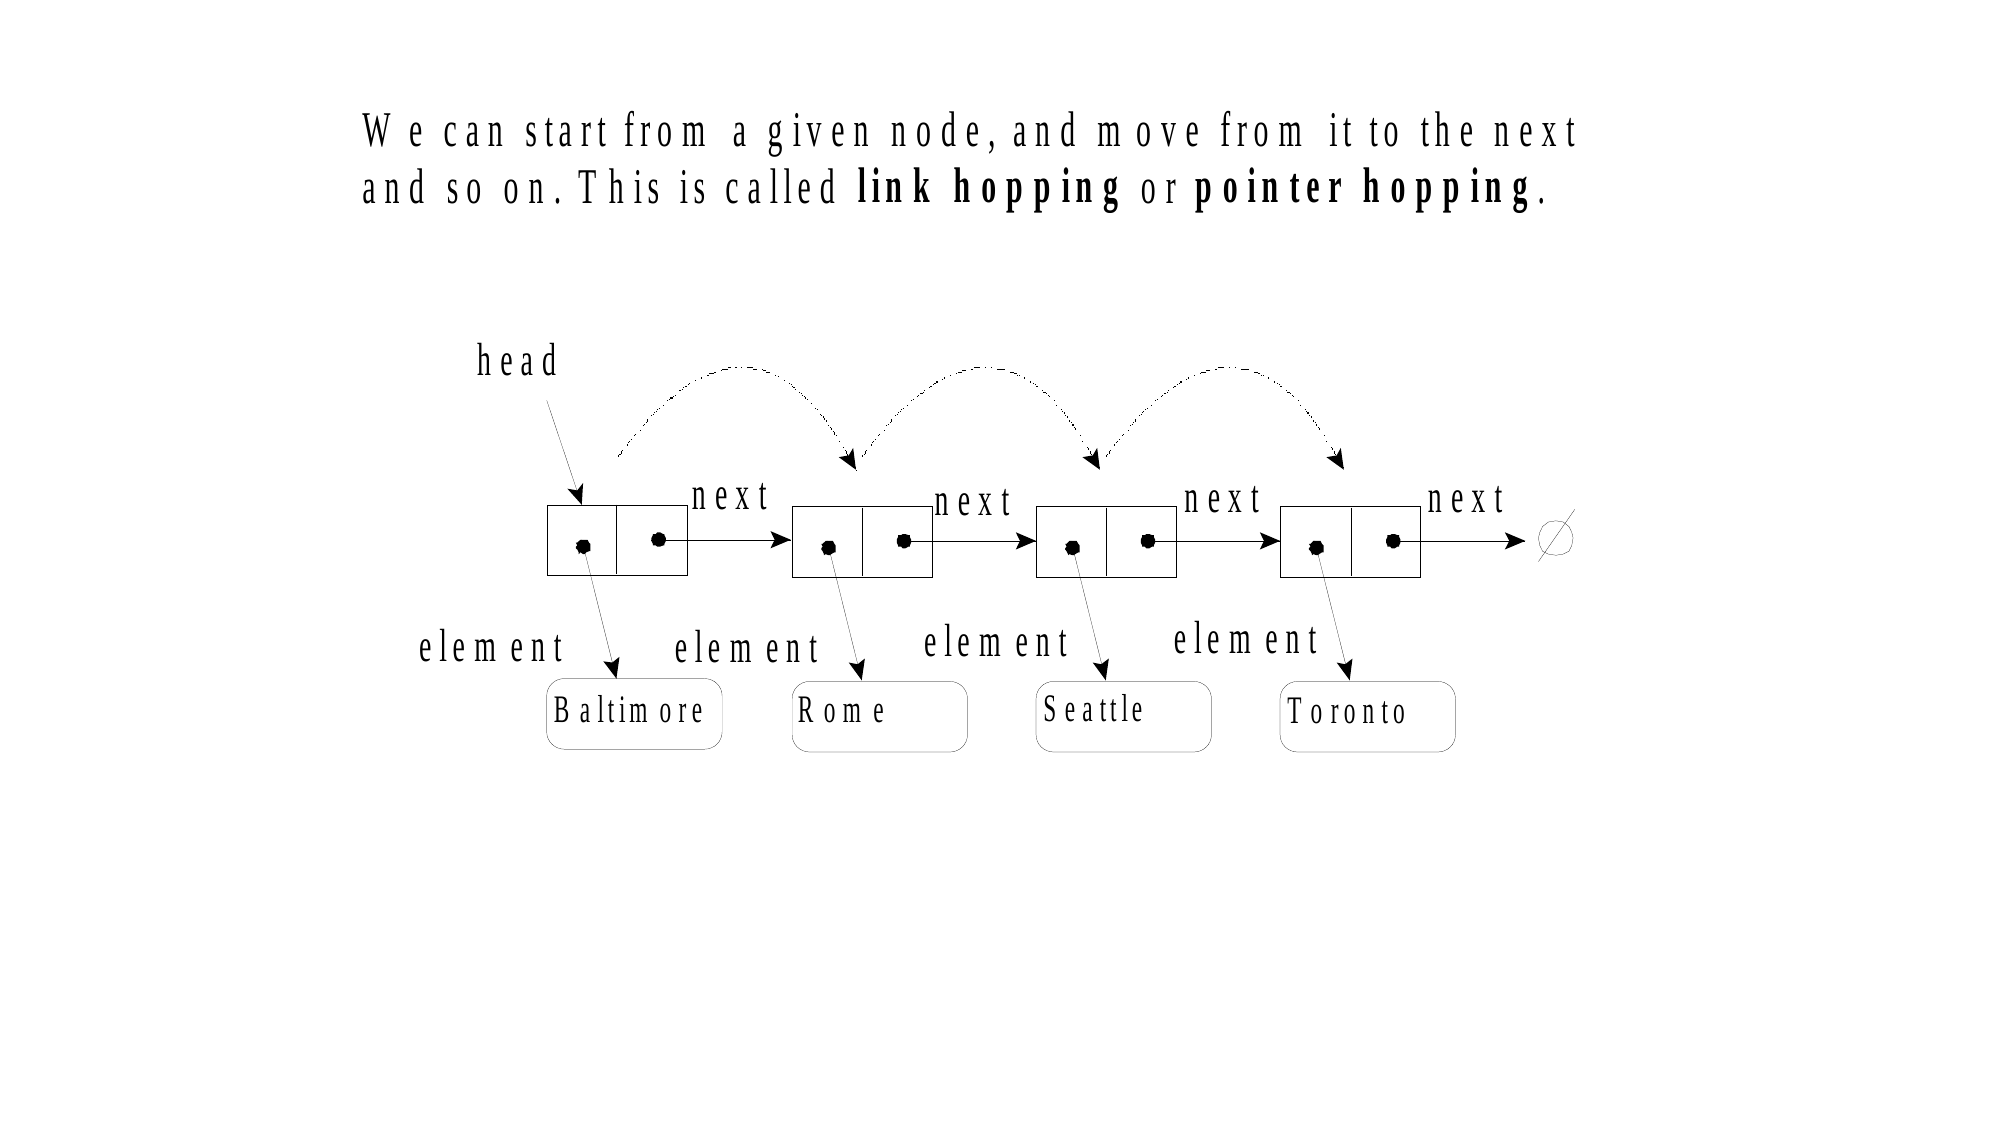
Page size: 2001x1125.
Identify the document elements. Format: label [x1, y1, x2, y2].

list [362, 100, 1635, 999]
